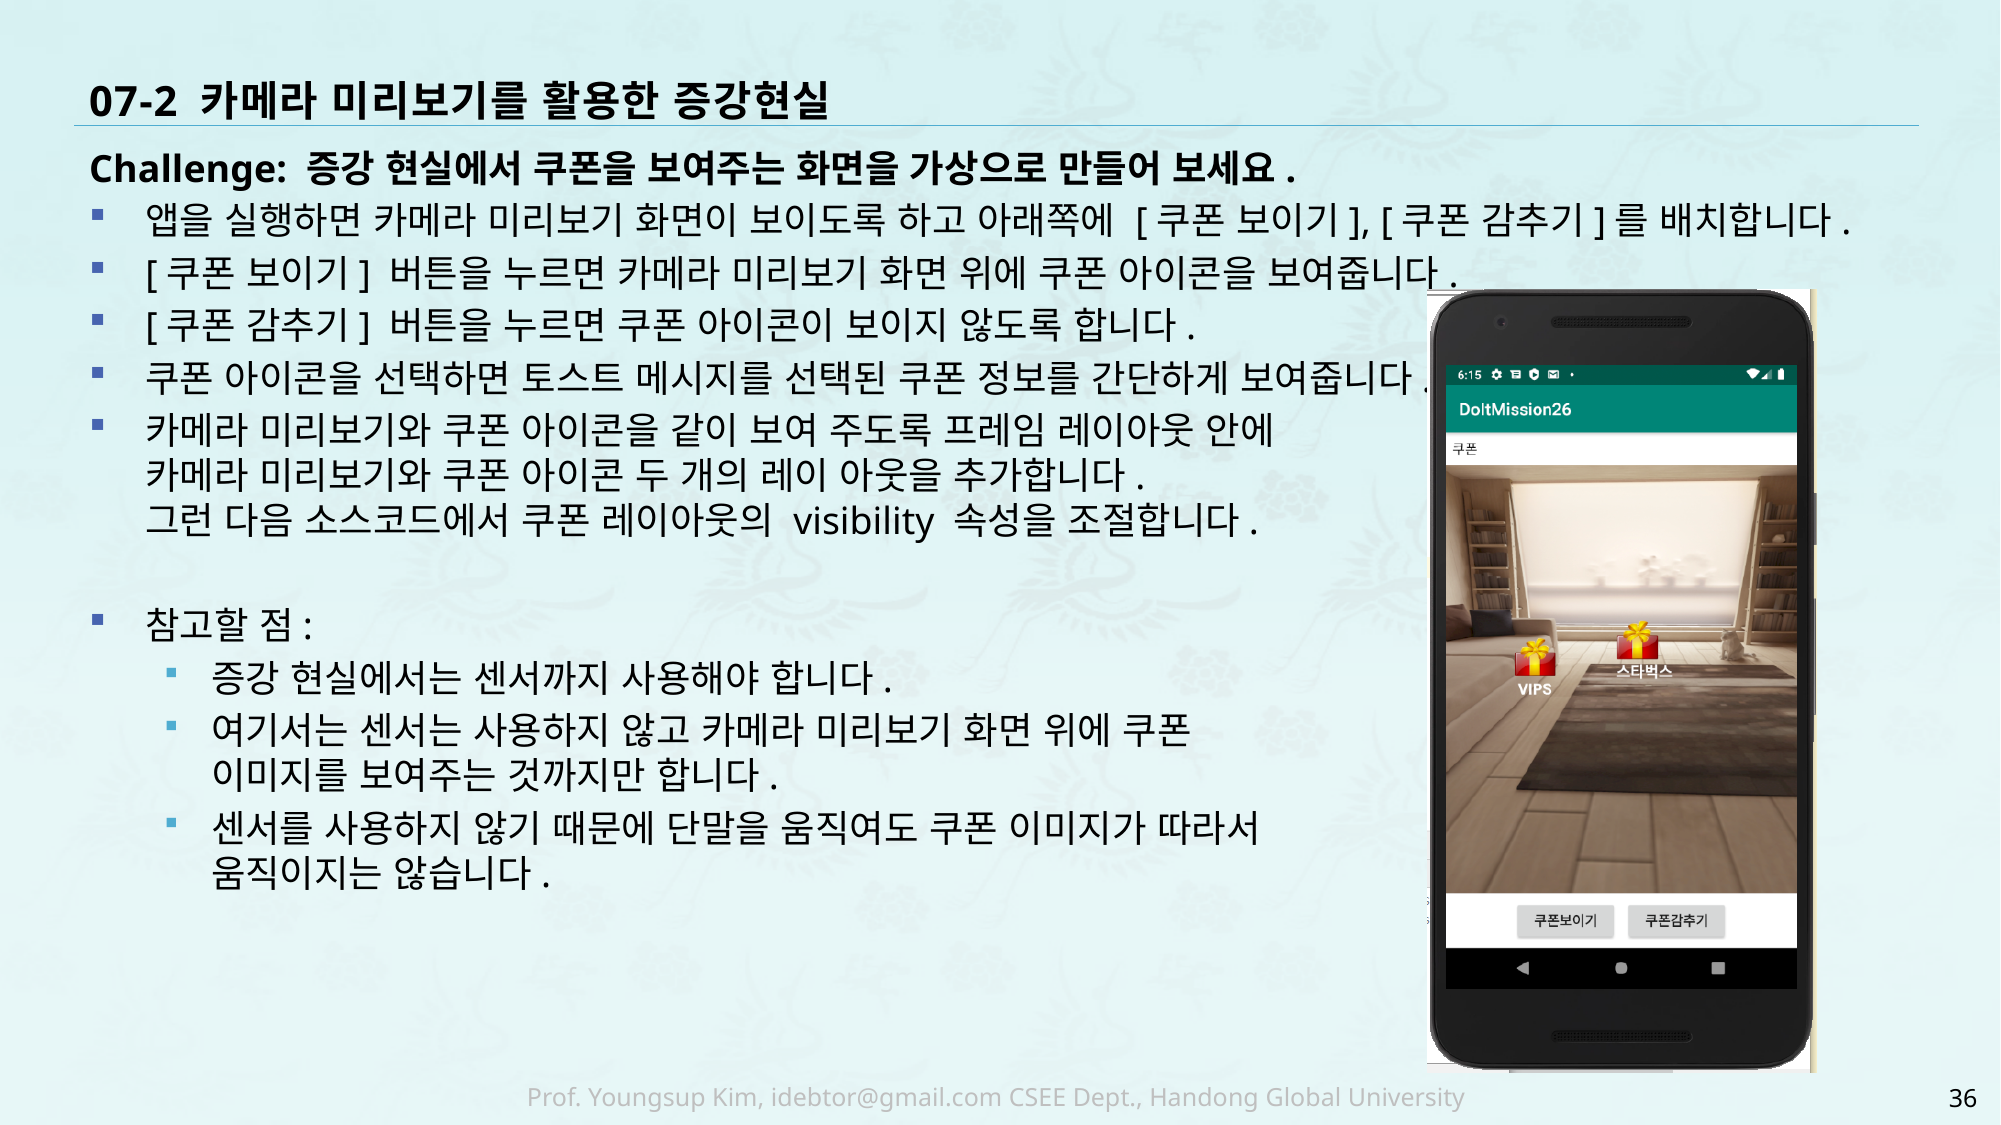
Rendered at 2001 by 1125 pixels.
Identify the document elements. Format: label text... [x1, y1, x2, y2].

title 07-2 카메라 미리보기를 활용한 증강현실 [74, 62, 1920, 137]
picture [1427, 289, 1817, 1073]
list Challenge: 증강 현실에서 쿠폰을 보여주는 화면을 가상으로 만들어 보세요. 앱을 실행하면 카메라 미리보기 화면이 보이도록 하고 아래쪽에 [쿠폰 보이기], [쿠폰 감추기]를 배치합니다. [쿠폰 보이기] 버튼을 누르면 카메라 미리보기 화면 위에 쿠폰 아이콘을 보여줍니다. [쿠폰 감추기] 버튼을 누르면 쿠폰 아이콘이 보이지 않도록 합니다. 쿠폰 아이콘을 선택하면 토스트 메시지를 선택된 쿠폰 정보를 간단하게 보여줍니다. 카메라 미리보기와 쿠폰 아이콘을 같이 보여 주도록 프레임 레이아웃 안에 카메라 미리보기와 쿠폰 아이콘 두 개의 레이 아웃을 추가합니다. 그런 다음 소스코드에서 쿠폰 레이아웃의 visibility 속성을 조절합니다. 참고할 점: 증강 현실에서는 센서까지 사용해야 합니다. 여기서는 센서는 사용하지 않고 카메라 미리보기 화면 위에 쿠폰 이미지를 보여주는 것까지만 합니다. 센서를 사용하지 않기 때문에 단말을 움직여도 쿠폰 이미지가 따라서 움직이지는 않습니다. [74, 137, 1921, 1066]
slide_number 36 [1816, 1069, 1993, 1125]
